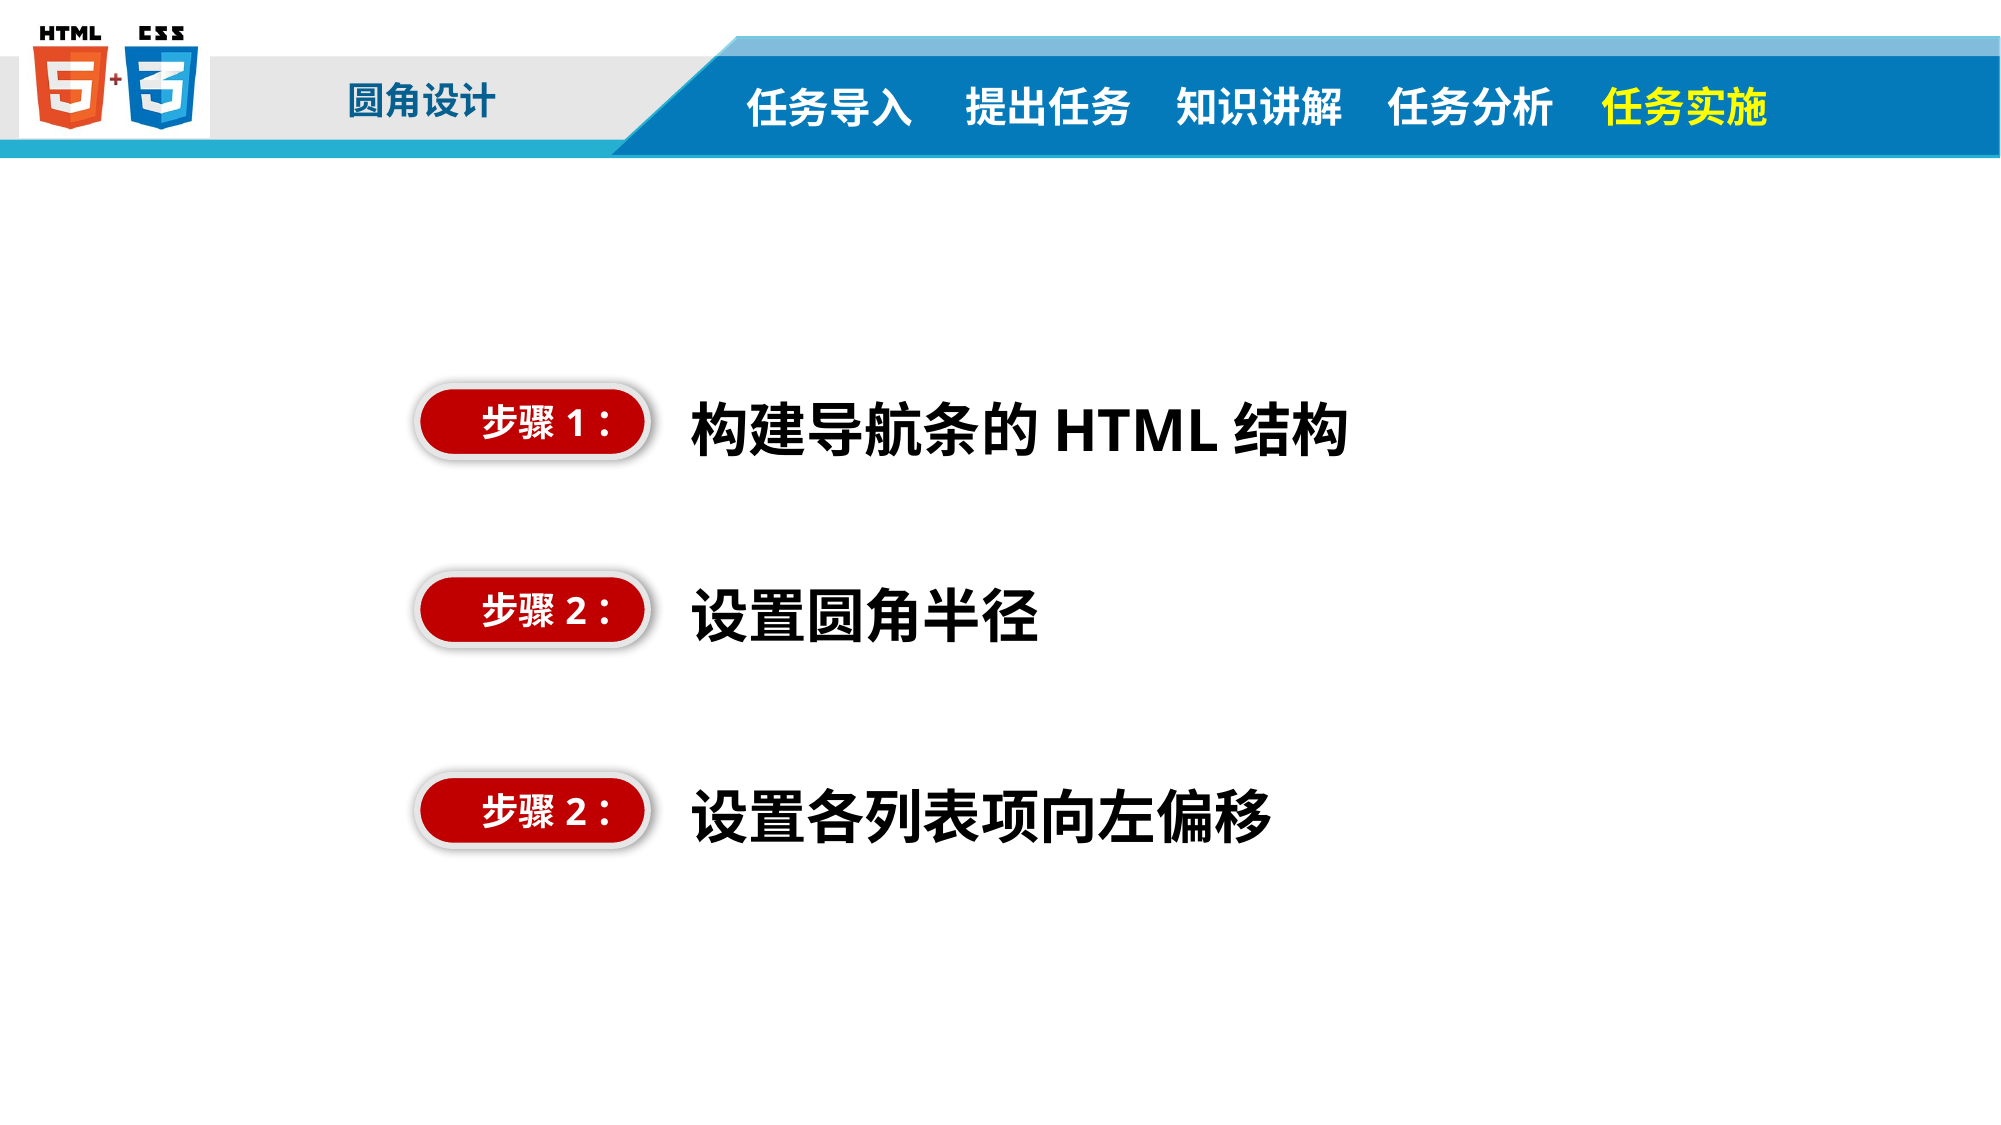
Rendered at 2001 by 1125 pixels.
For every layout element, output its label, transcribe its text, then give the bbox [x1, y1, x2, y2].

picture [19, 19, 210, 138]
text_box 任务实施 [1586, 73, 1799, 138]
text_box 任务导入 [731, 74, 943, 140]
text_box 设置圆角半径 [675, 571, 1445, 657]
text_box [417, 775, 648, 846]
text_box 设置各列表项向左偏移 [675, 772, 1445, 858]
text_box 提出任务 [950, 73, 1162, 138]
text_box 构建导航条的HTML结构 [675, 385, 1445, 471]
text_box 知识讲解 [1162, 73, 1372, 138]
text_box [417, 574, 648, 645]
text_box 任务分析 [1372, 73, 1585, 138]
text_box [417, 386, 648, 457]
